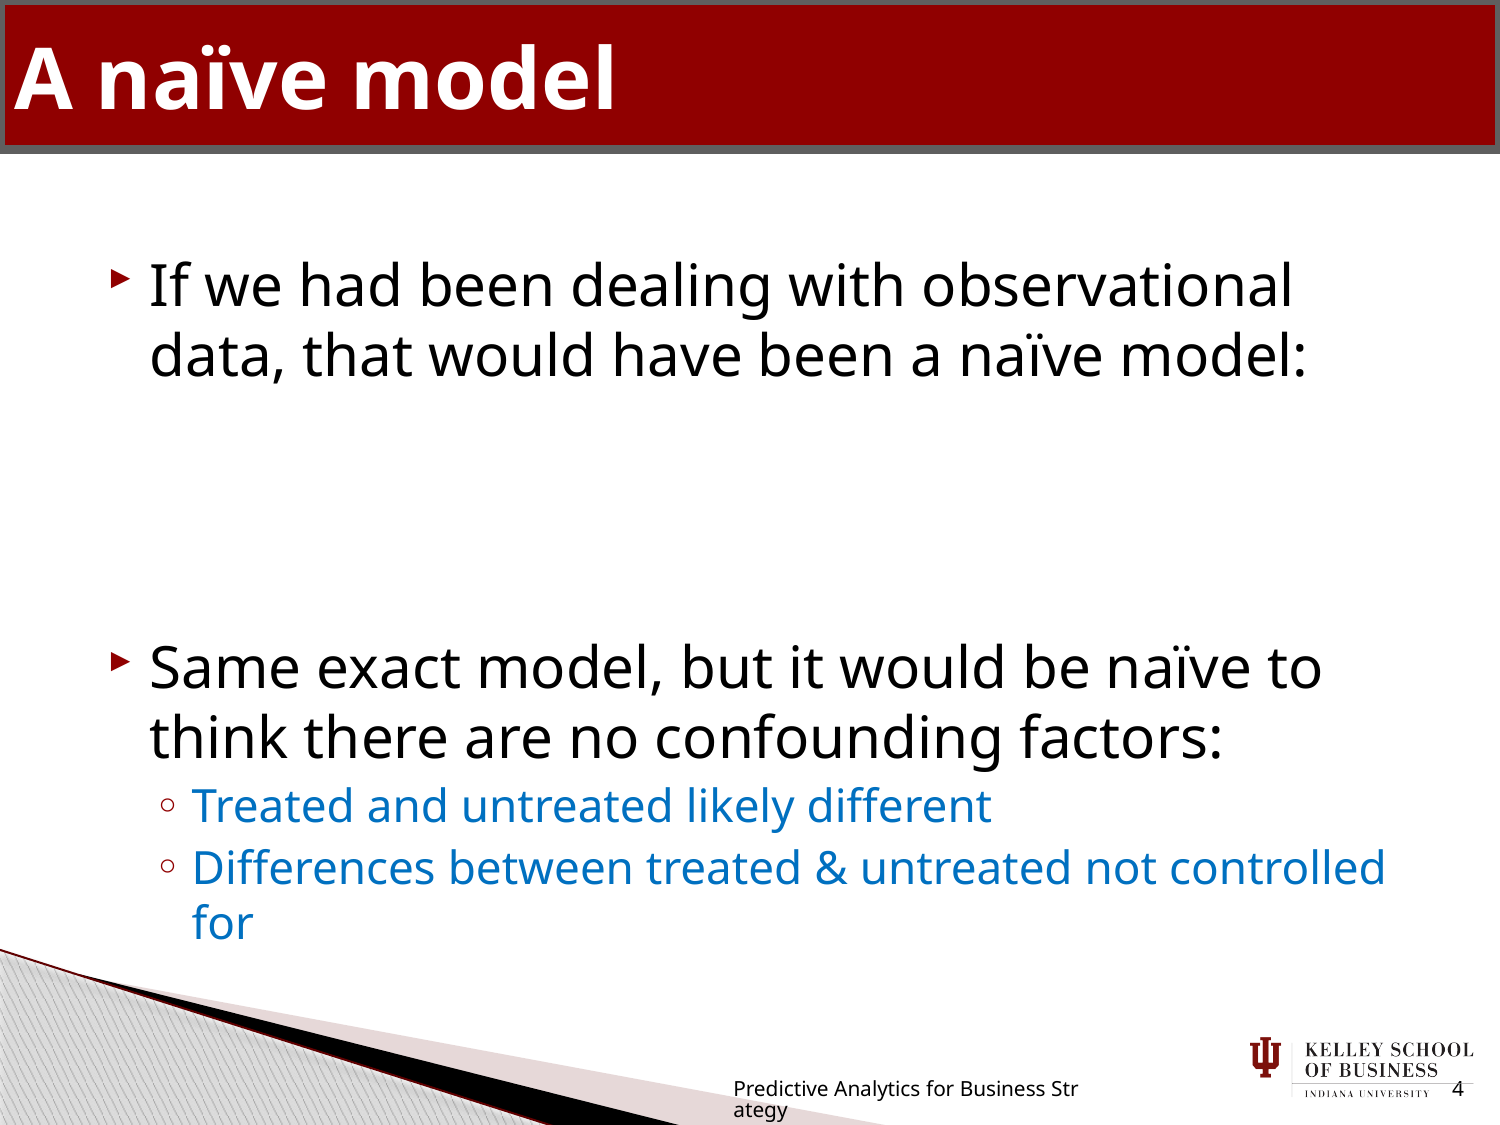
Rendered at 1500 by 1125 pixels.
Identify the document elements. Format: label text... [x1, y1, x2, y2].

footer Predictive Analytics for Business Strategy [718, 1051, 1105, 1112]
slide_number 4 [1468, 1107, 1479, 1112]
picture [1249, 1037, 1476, 1101]
title A naïve model [0, 0, 1500, 154]
